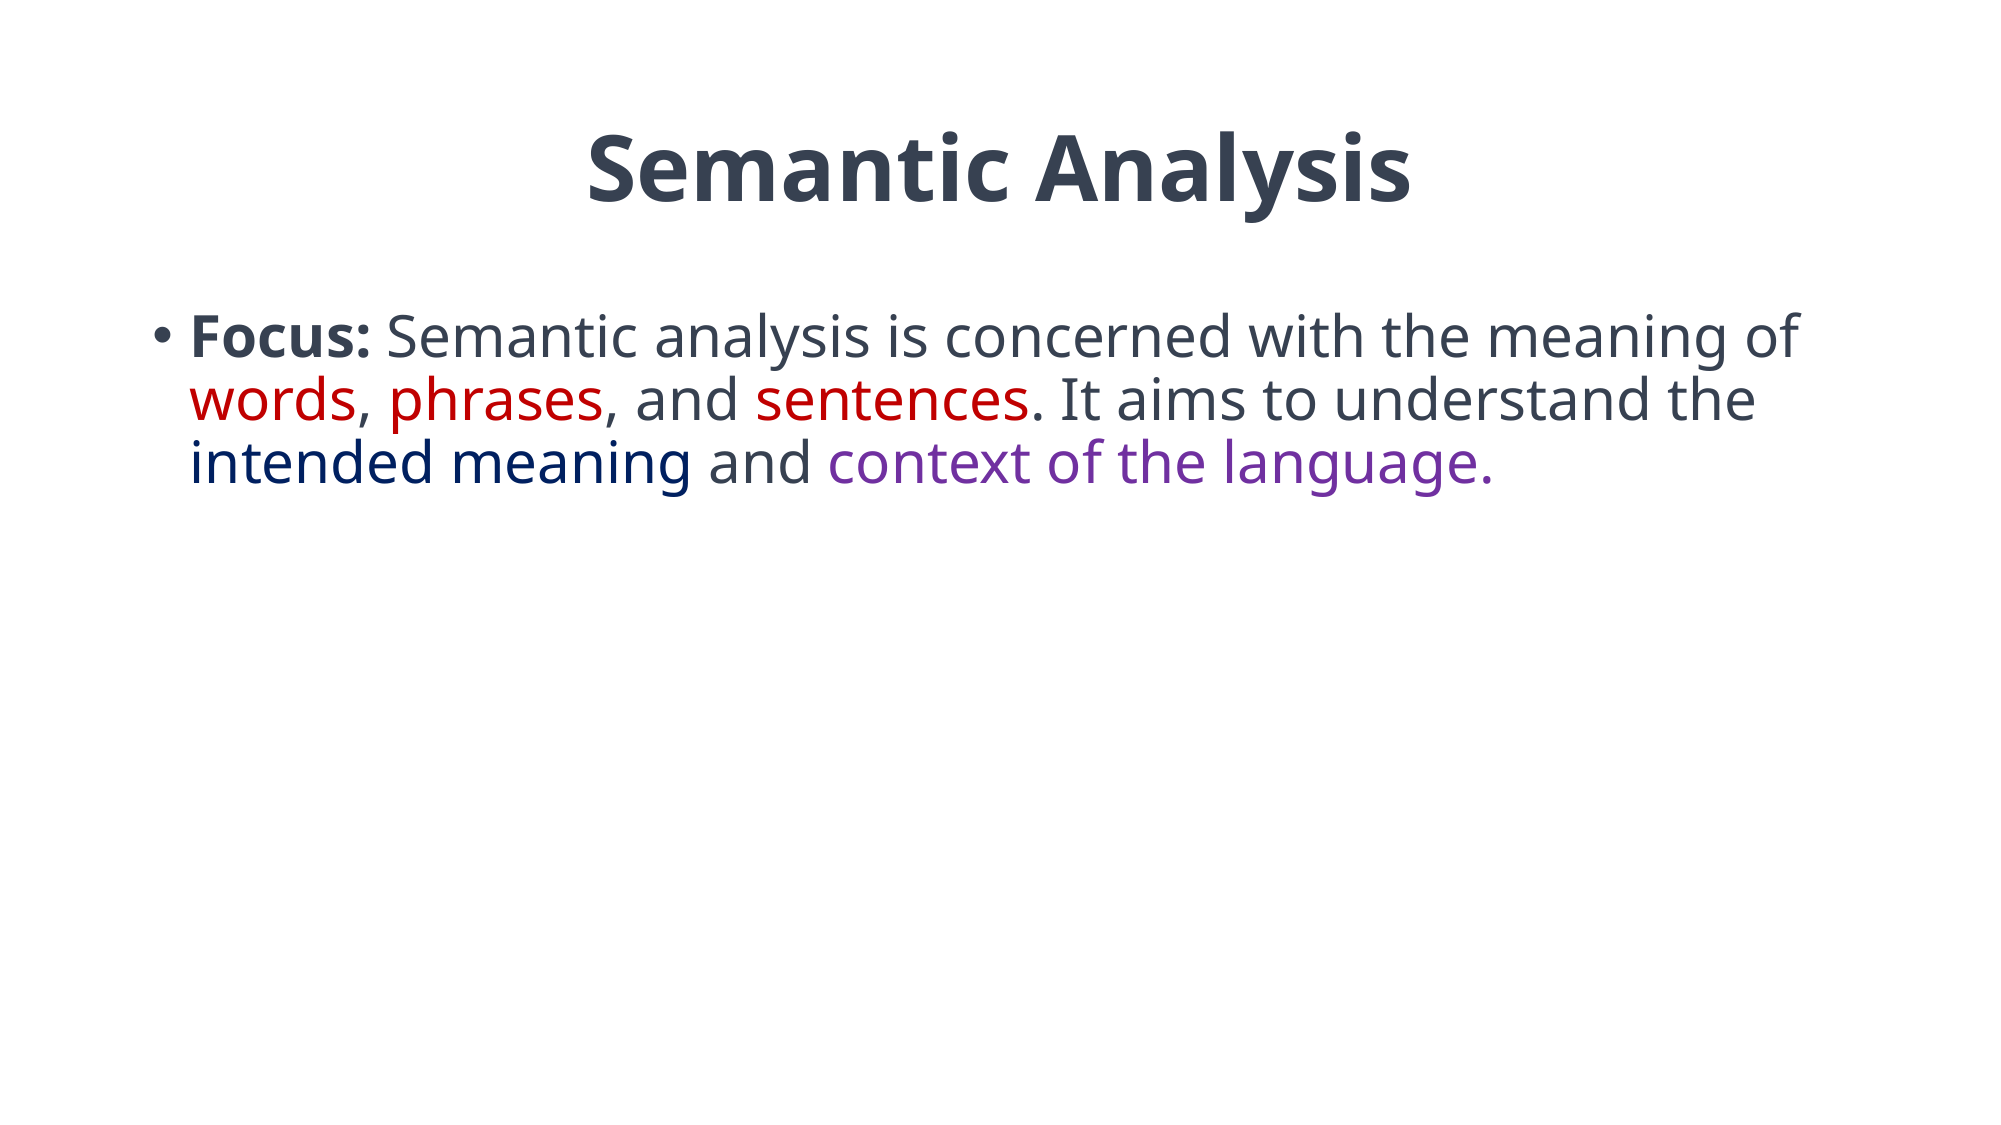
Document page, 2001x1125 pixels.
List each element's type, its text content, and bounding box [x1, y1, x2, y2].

title Semantic Analysis [137, 111, 1863, 233]
list Focus: Semantic analysis is concerned with the meaning of words, phrases, and sentences. It aims to understand the intended meaning and context of the language. [137, 299, 1863, 1014]
